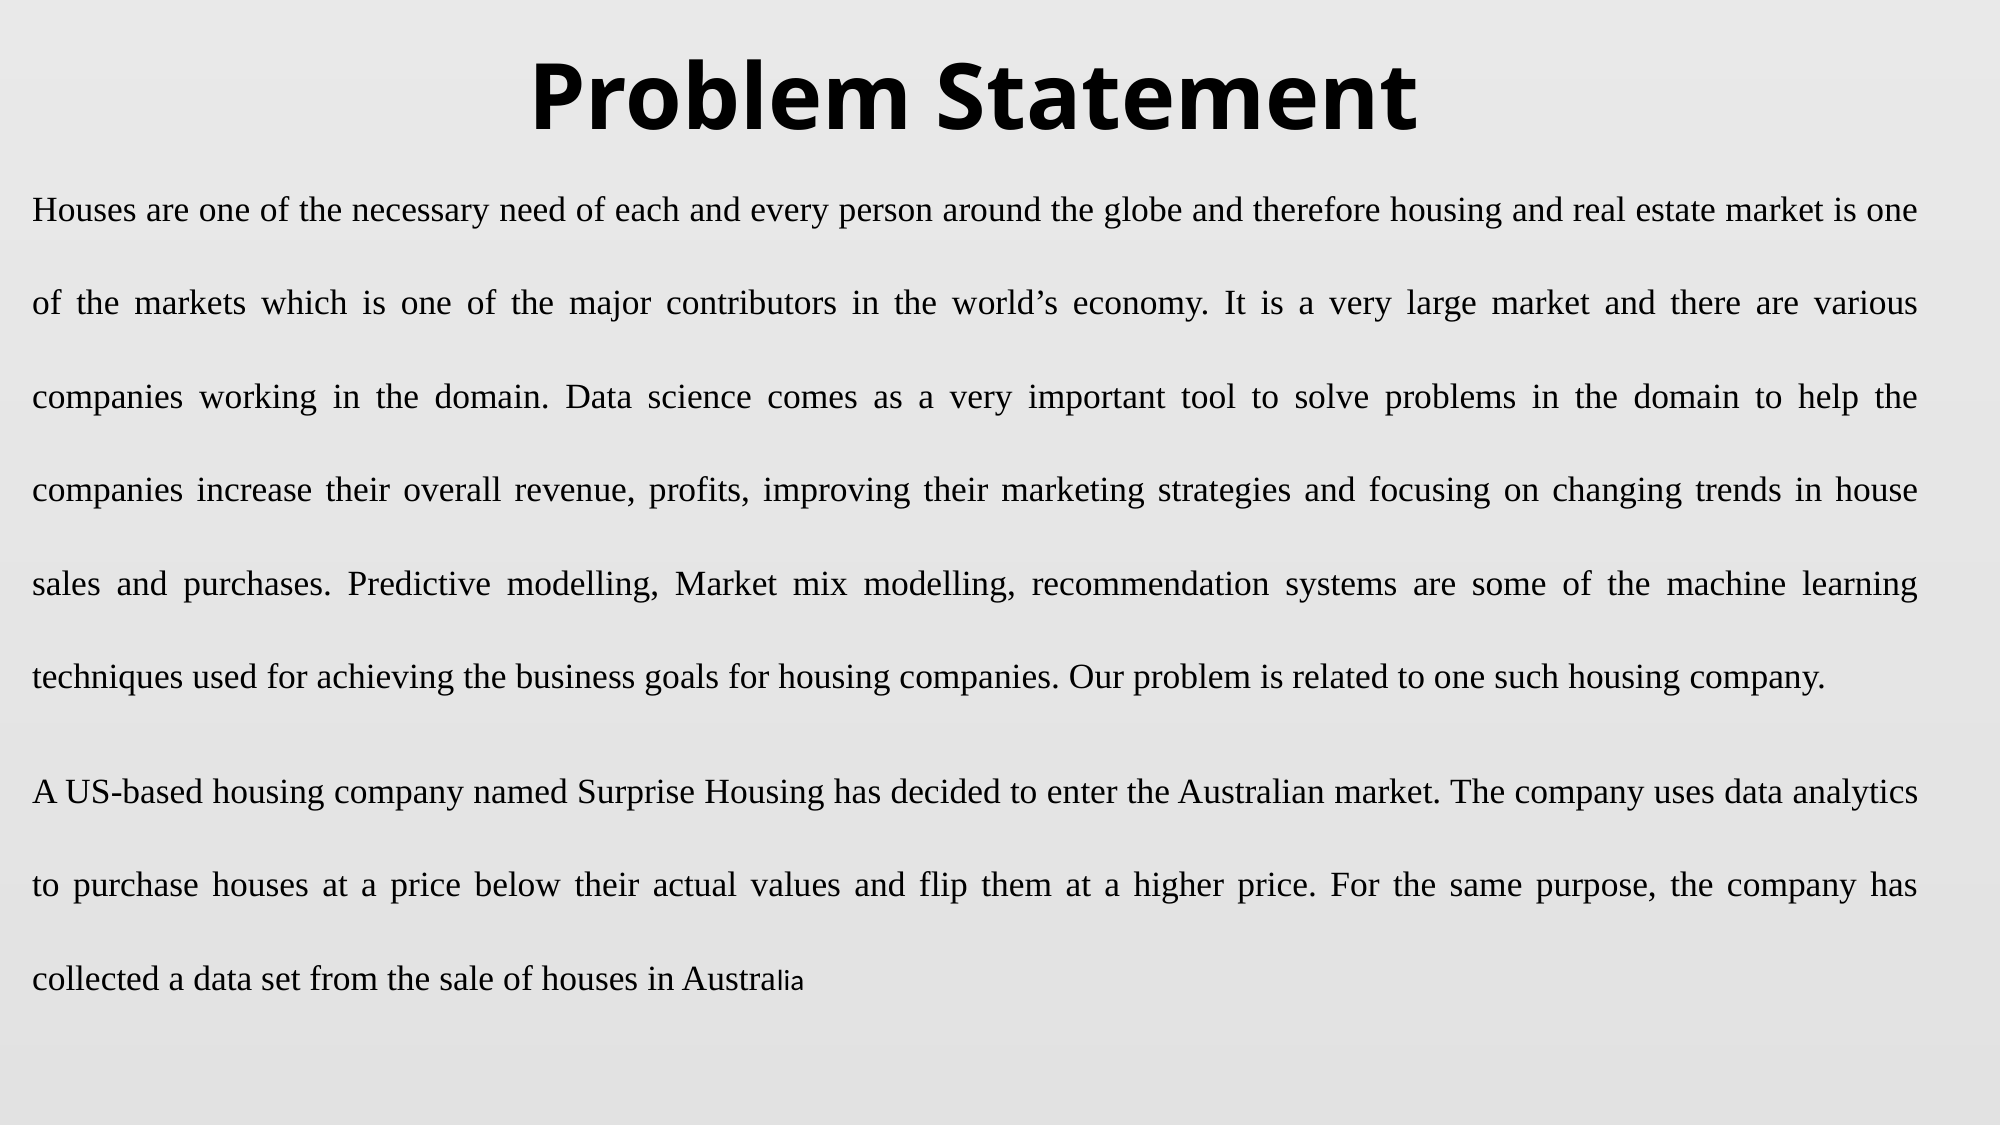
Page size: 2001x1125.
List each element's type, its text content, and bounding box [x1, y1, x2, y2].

subtitle Houses are one of the necessary need of each and every person around the globe and therefore housing and real estate market is one of the markets which is one of the major contributors in the world’s economy. It is a very large market and there are various companies working in the domain. Data science comes as a very important tool to solve problems in the domain to help the companies increase their overall revenue, profits, improving their marketing strategies and focusing on changing trends in house sales and purchases. Predictive modelling, Market mix modelling, recommendation systems are some of the machine learning techniques used for achieving the business goals for housing companies. Our problem is related to one such housing company. A US-based housing company named Surprise Housing has decided to enter the Australian market. The company uses data analytics to purchase houses at a price below their actual values and flip them at a higher price. For the same purpose, the company has collected a data set from the sale of houses in Australia [17, 127, 1935, 1110]
title Problem Statement [34, 20, 1915, 127]
